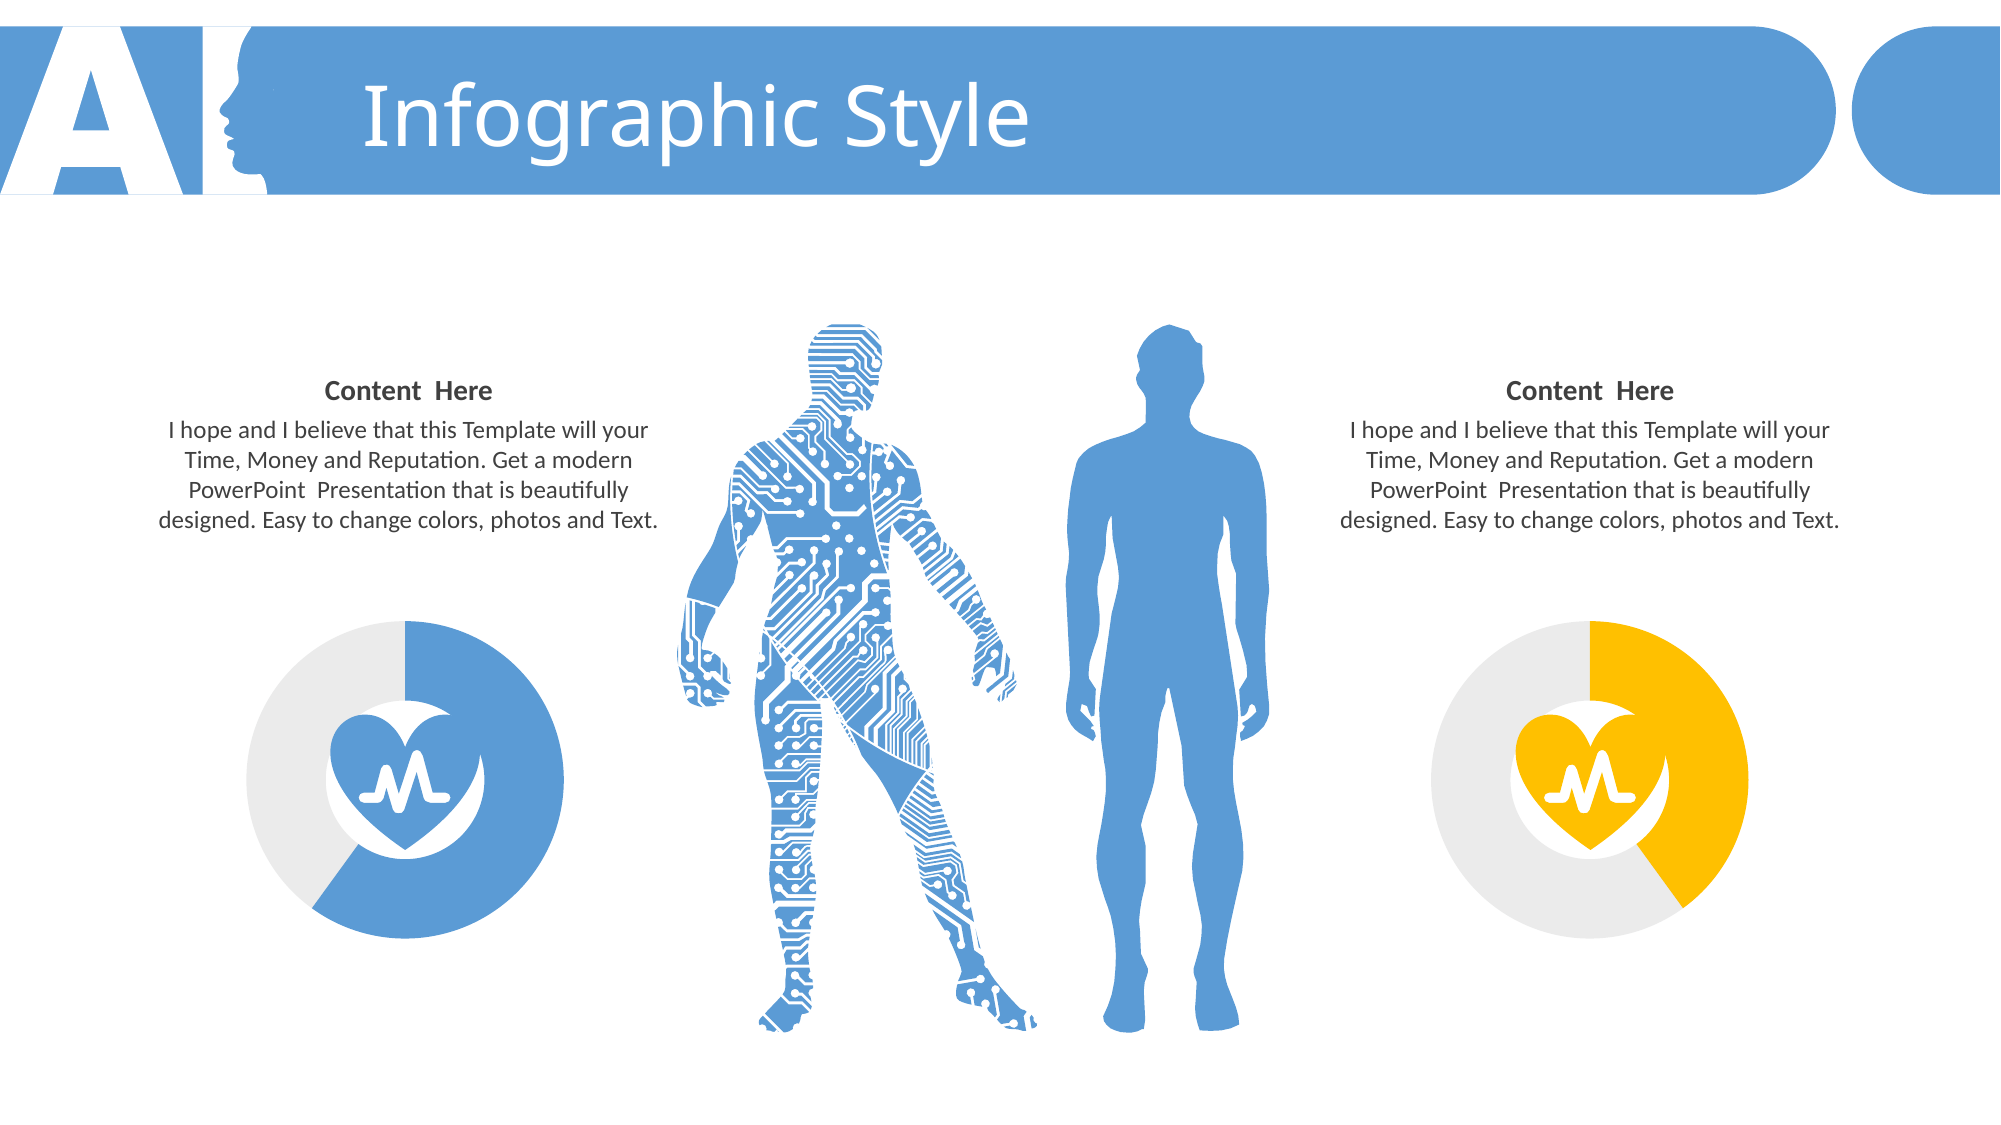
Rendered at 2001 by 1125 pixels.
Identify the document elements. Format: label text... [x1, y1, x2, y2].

chart [1417, 614, 1762, 946]
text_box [677, 324, 1038, 1033]
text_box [1319, 363, 1862, 574]
text_box [1065, 324, 1270, 1033]
chart [233, 614, 578, 946]
list Infographic Style [347, 55, 1952, 175]
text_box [138, 363, 677, 574]
